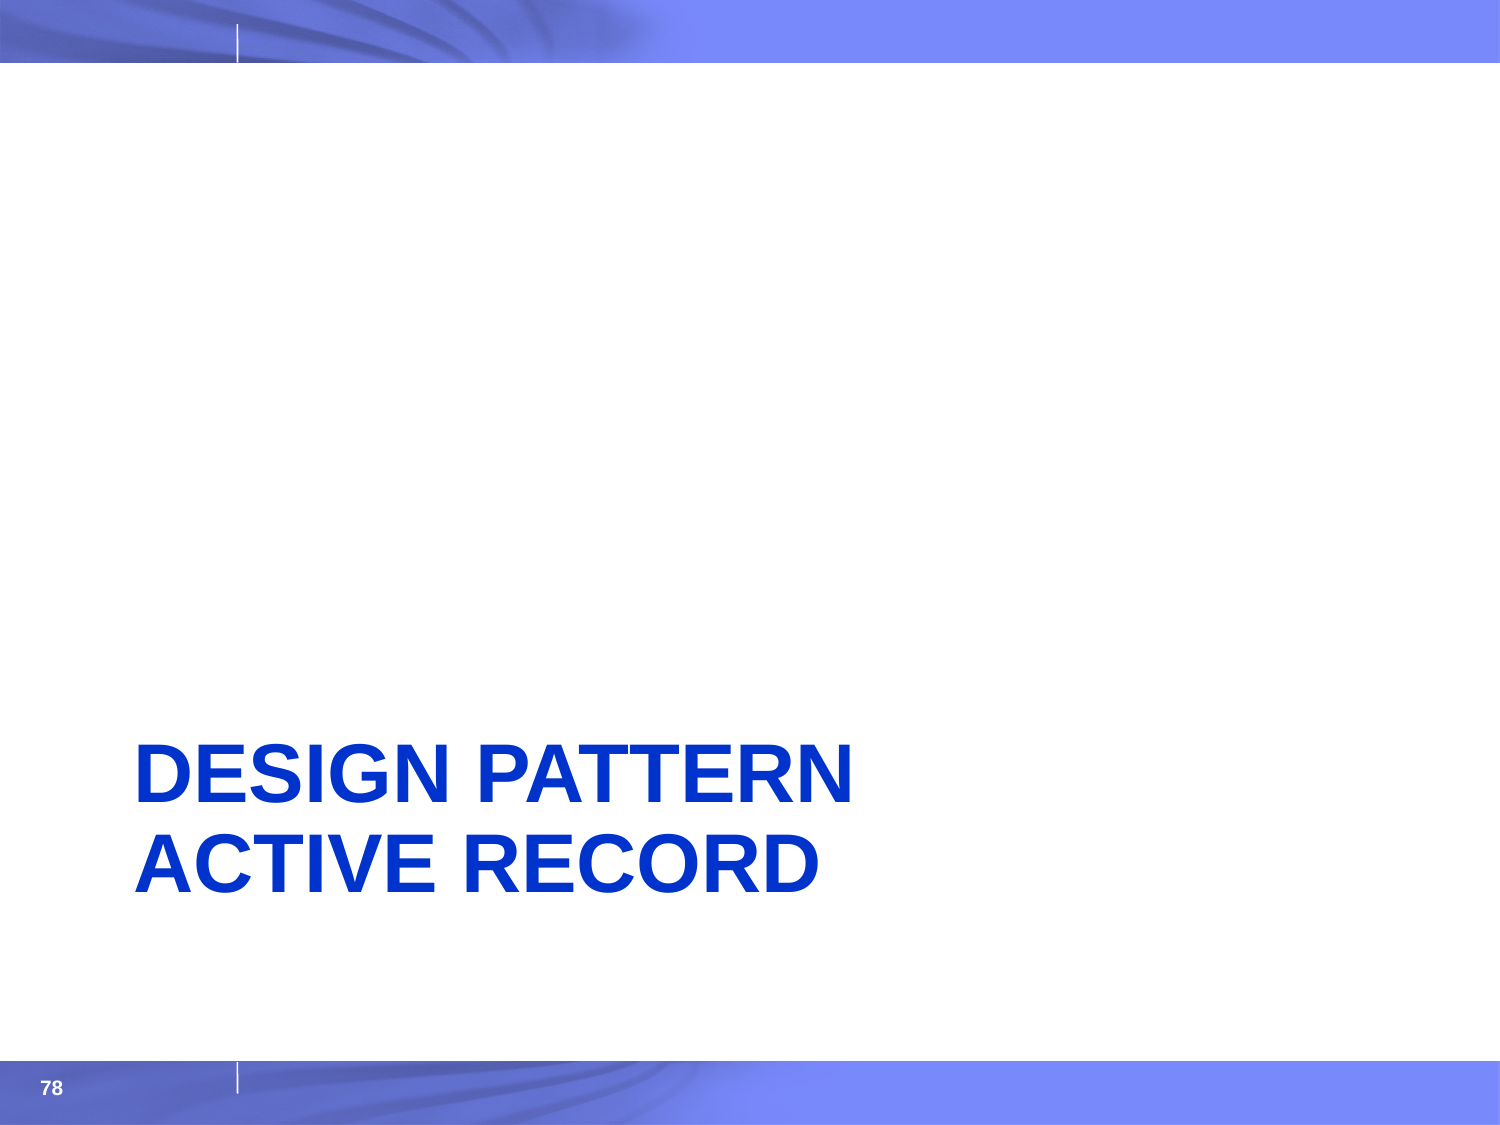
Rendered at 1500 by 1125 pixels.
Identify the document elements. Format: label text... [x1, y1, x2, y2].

picture [0, 1061, 1500, 1125]
picture [0, 0, 1500, 63]
slide_number 78 [25, 1066, 191, 1120]
title Design pattern active record [118, 722, 1394, 947]
